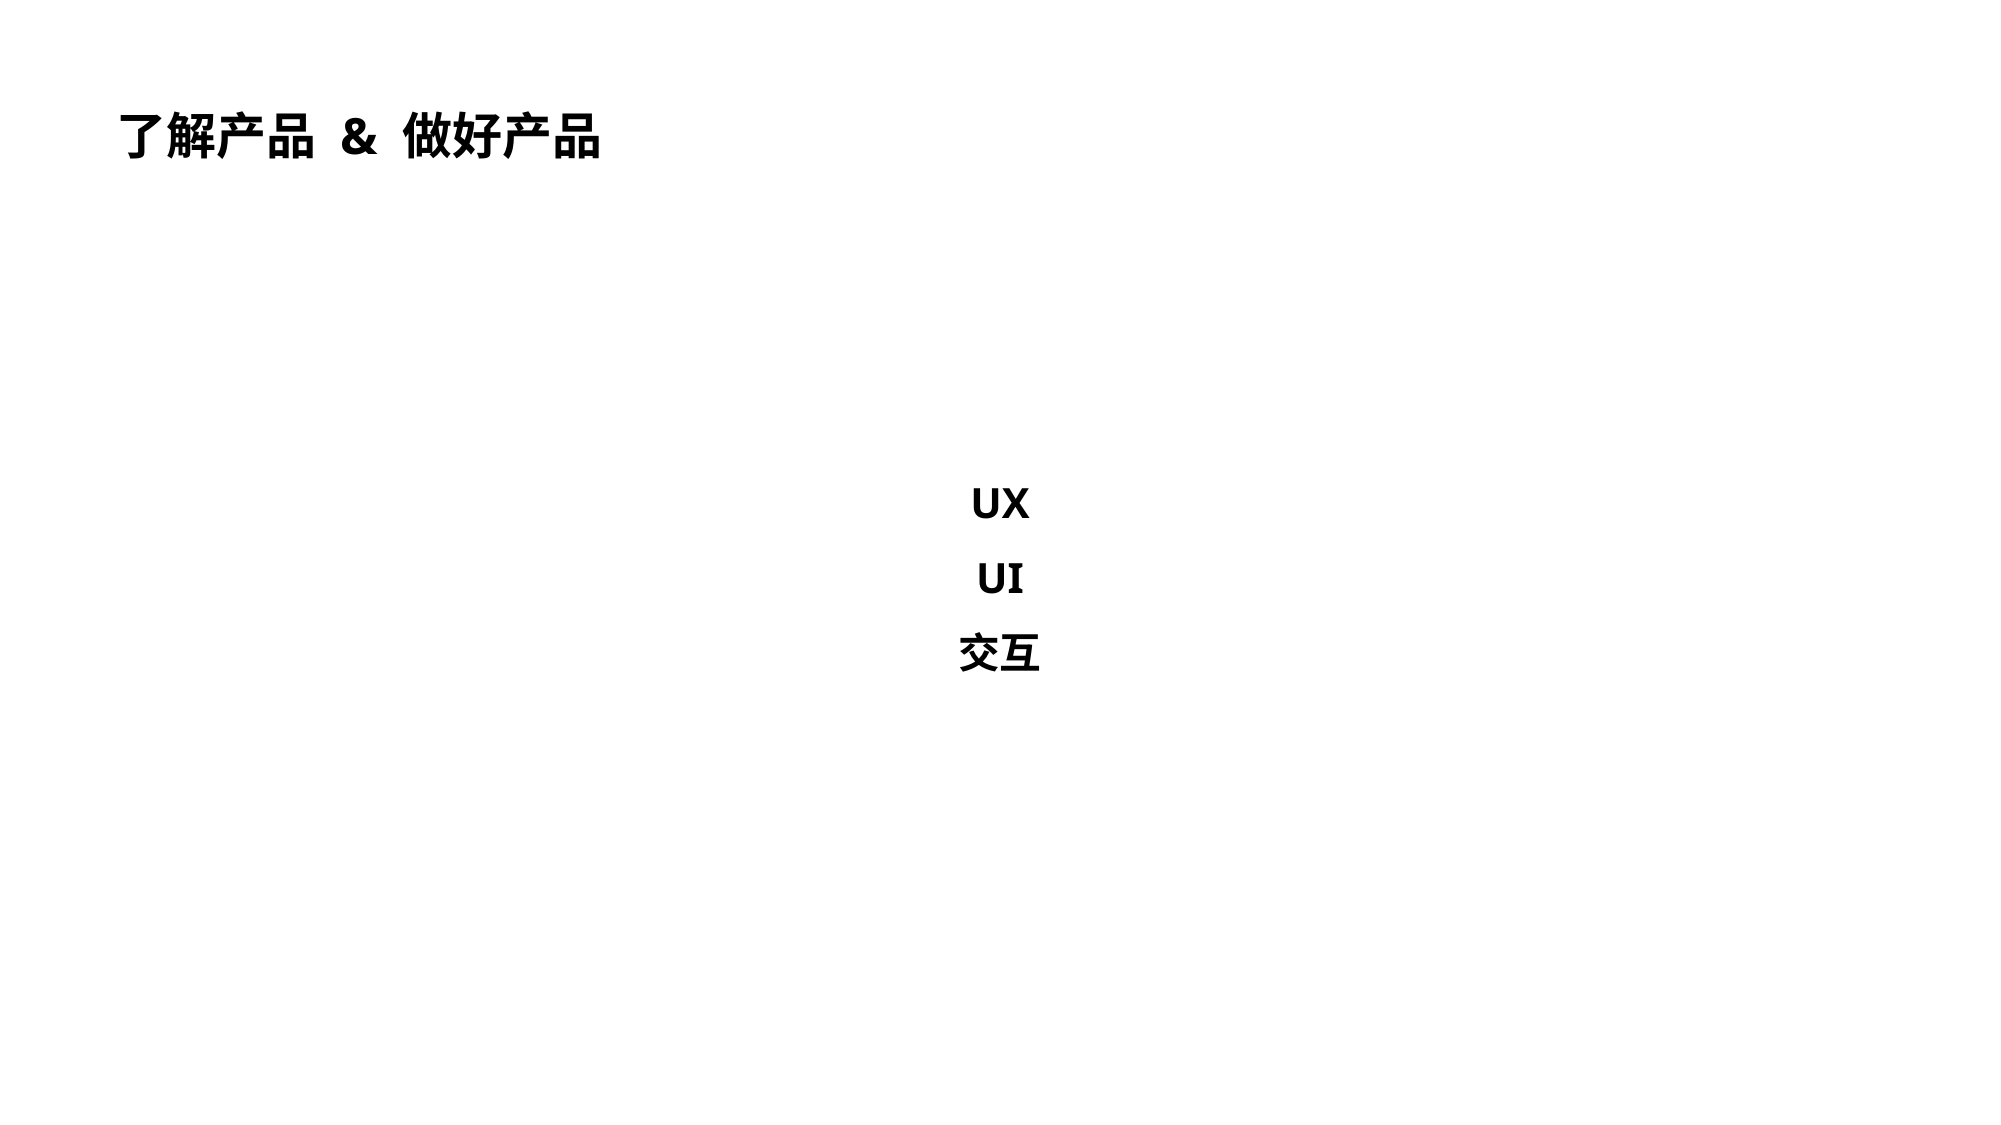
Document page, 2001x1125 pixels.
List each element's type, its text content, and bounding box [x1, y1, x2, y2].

text_box 了解产品 & 做好产品 [76, 97, 643, 172]
text_box UX UI 交互 [532, 444, 1468, 685]
